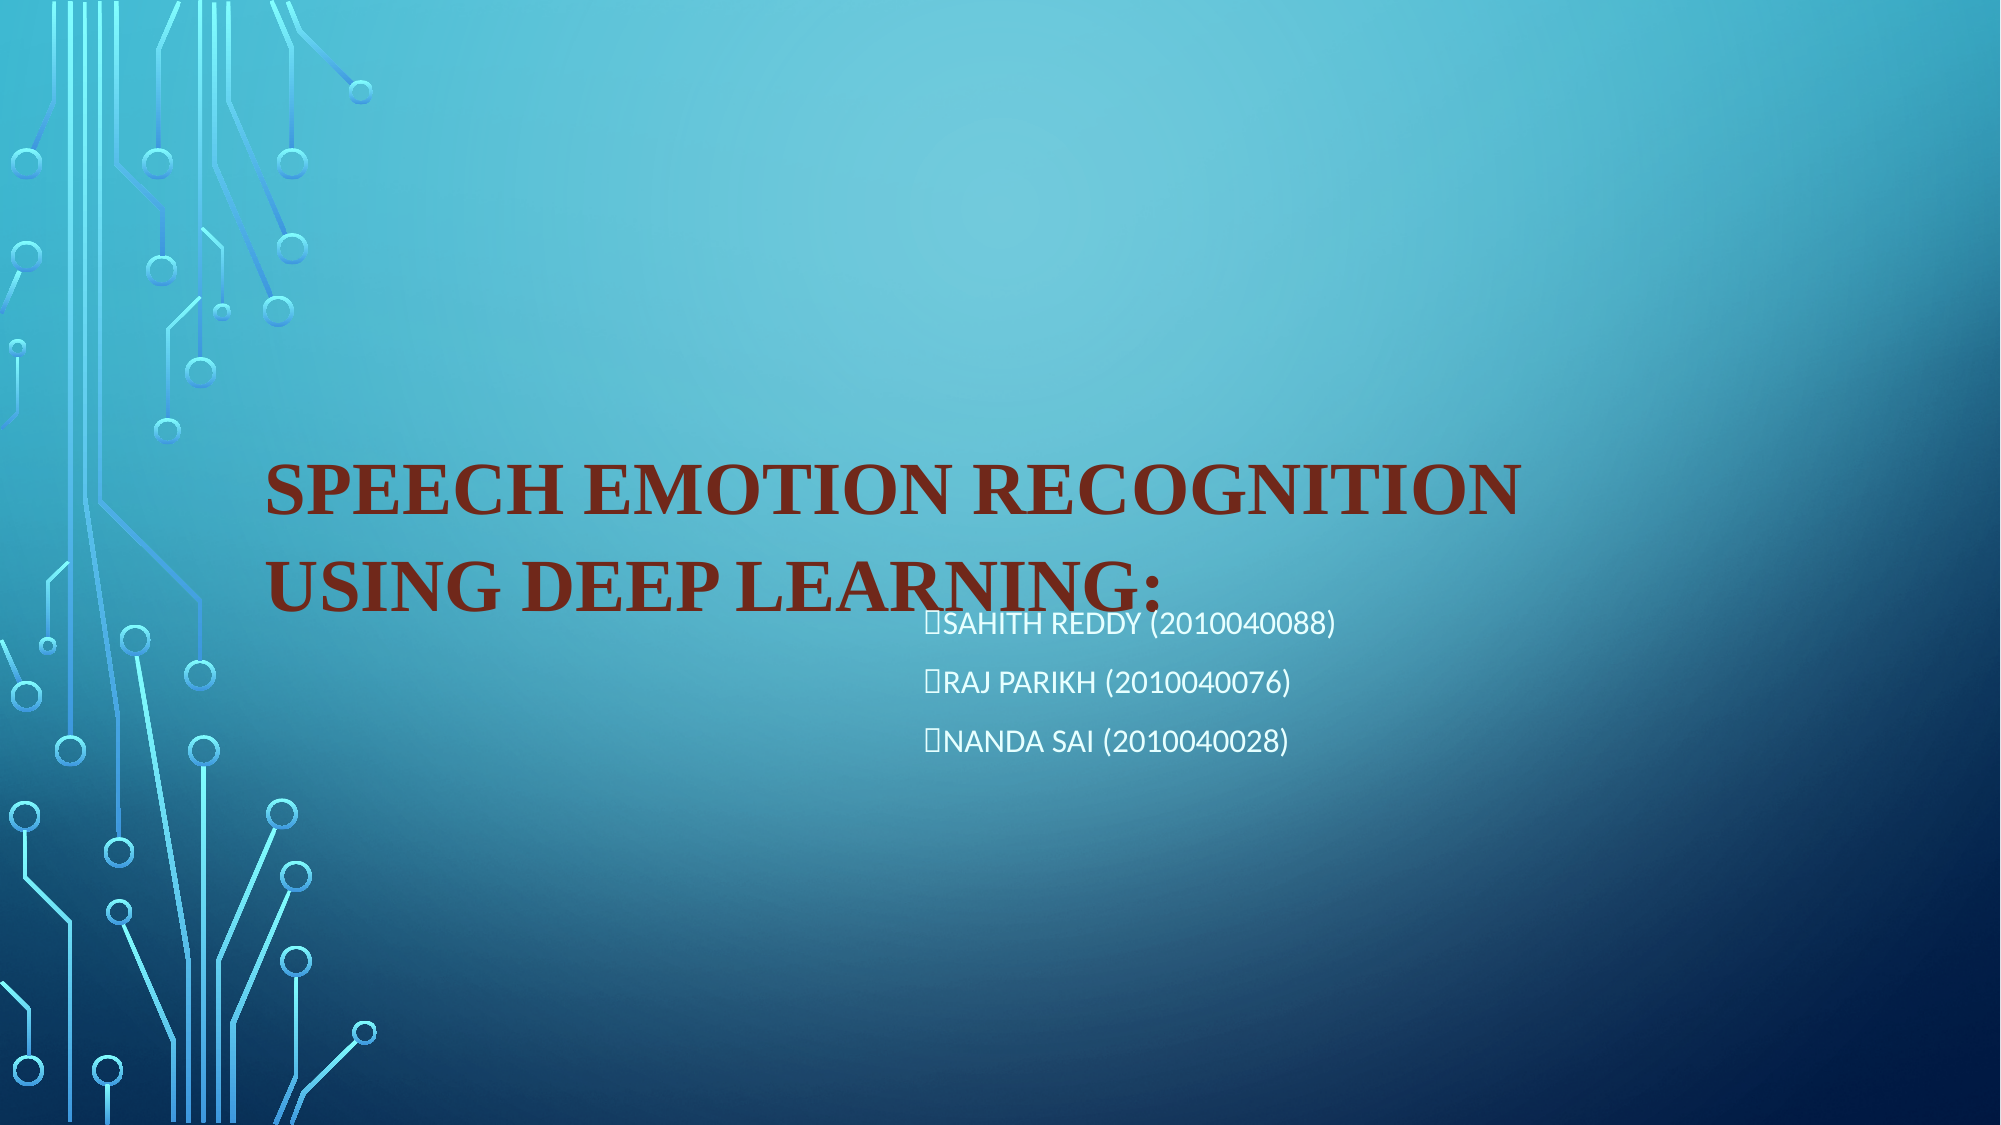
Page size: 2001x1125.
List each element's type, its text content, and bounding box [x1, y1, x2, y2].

subtitle Sahith Reddy (2010040088) Raj Parikh (2010040076) Nanda Sai (2010040028) [307, 590, 1750, 863]
title Speech Emotion Recognition Using Deep Learning: [249, 335, 1750, 727]
